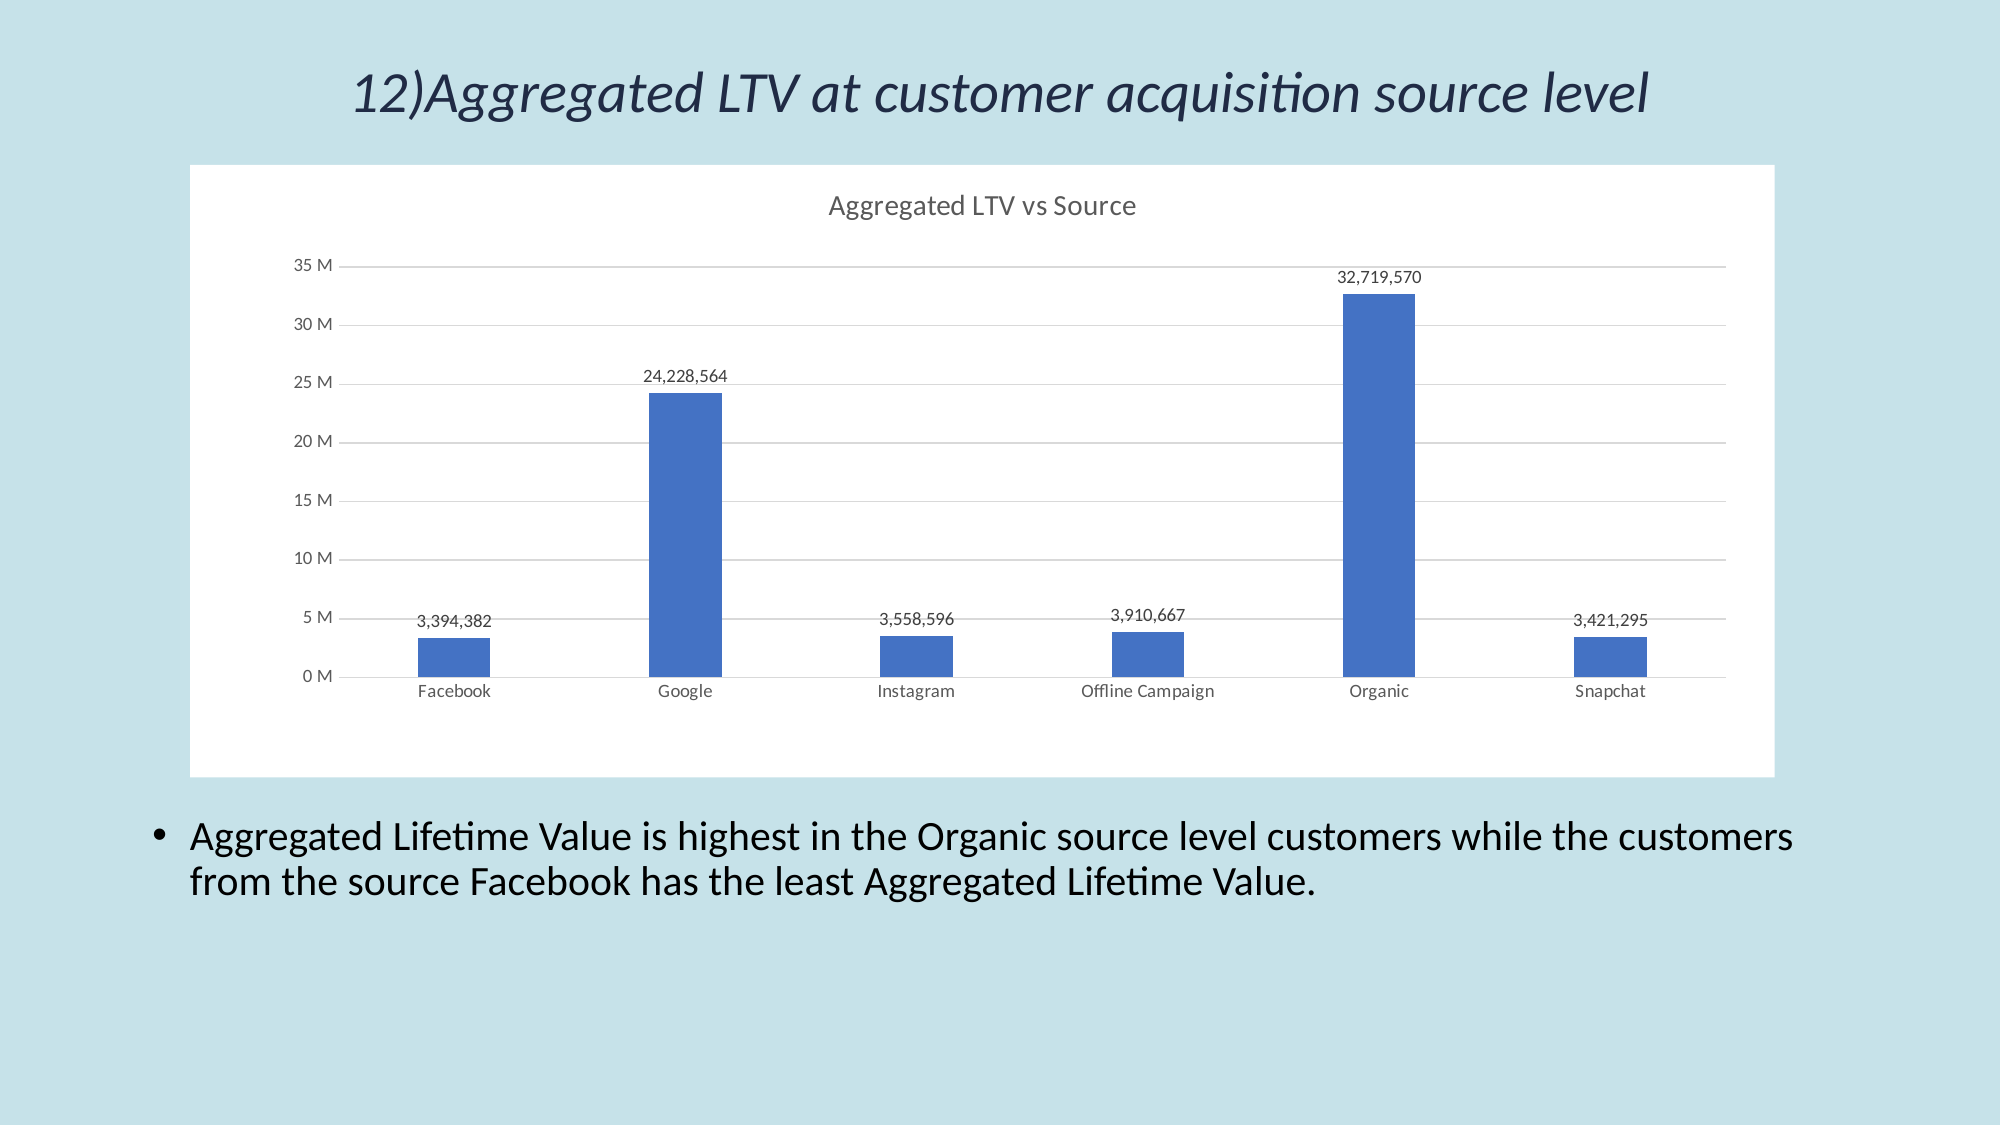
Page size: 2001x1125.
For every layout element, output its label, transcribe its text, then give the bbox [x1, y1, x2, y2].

chart [190, 164, 1775, 778]
list Aggregated Lifetime Value is highest in the Organic source level customers while the customers from the source Facebook has the least Aggregated Lifetime Value. [137, 807, 1863, 1014]
title 12)Aggregated LTV at customer acquisition source level [137, 22, 1863, 165]
